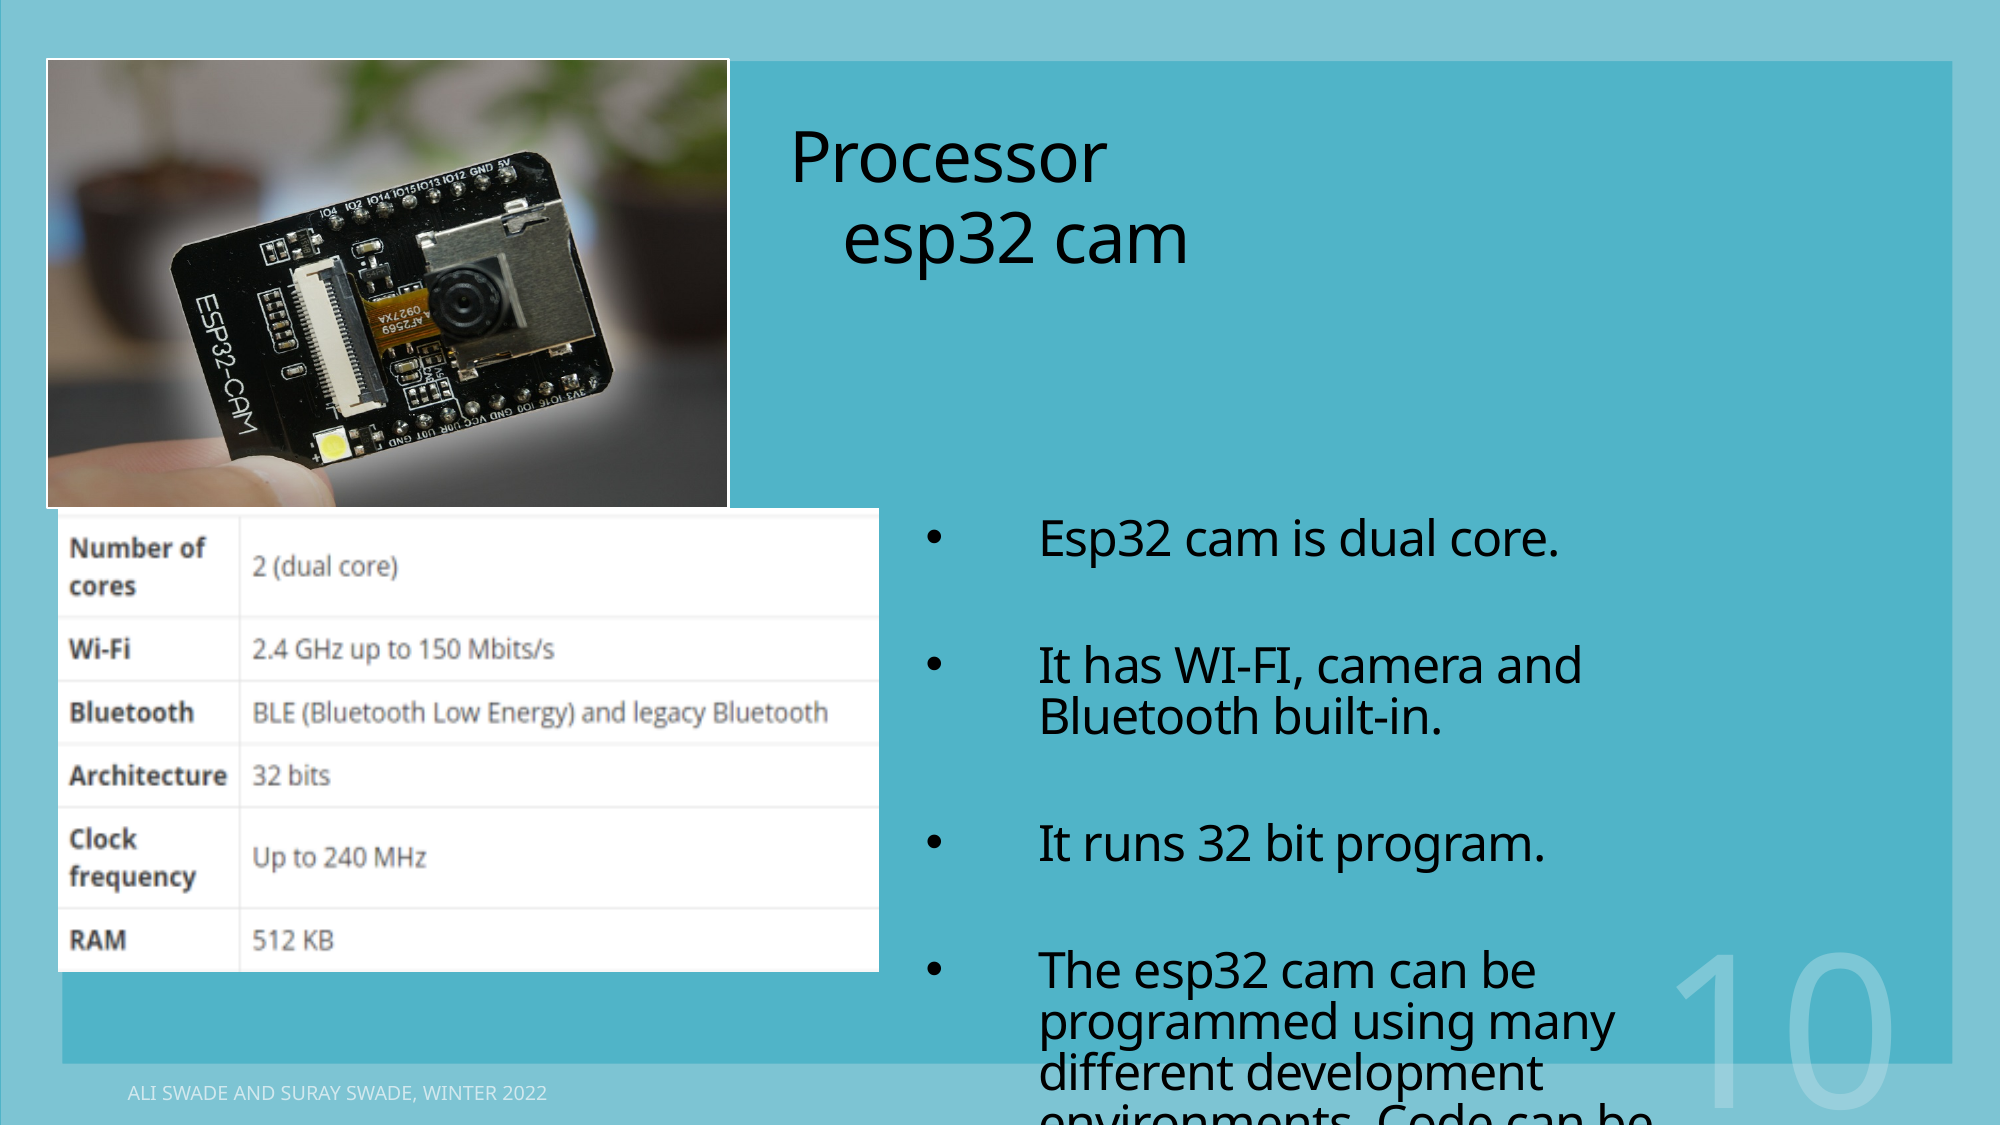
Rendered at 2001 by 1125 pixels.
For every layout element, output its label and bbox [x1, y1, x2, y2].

text_box [0, 0, 2000, 1125]
picture [58, 508, 879, 972]
